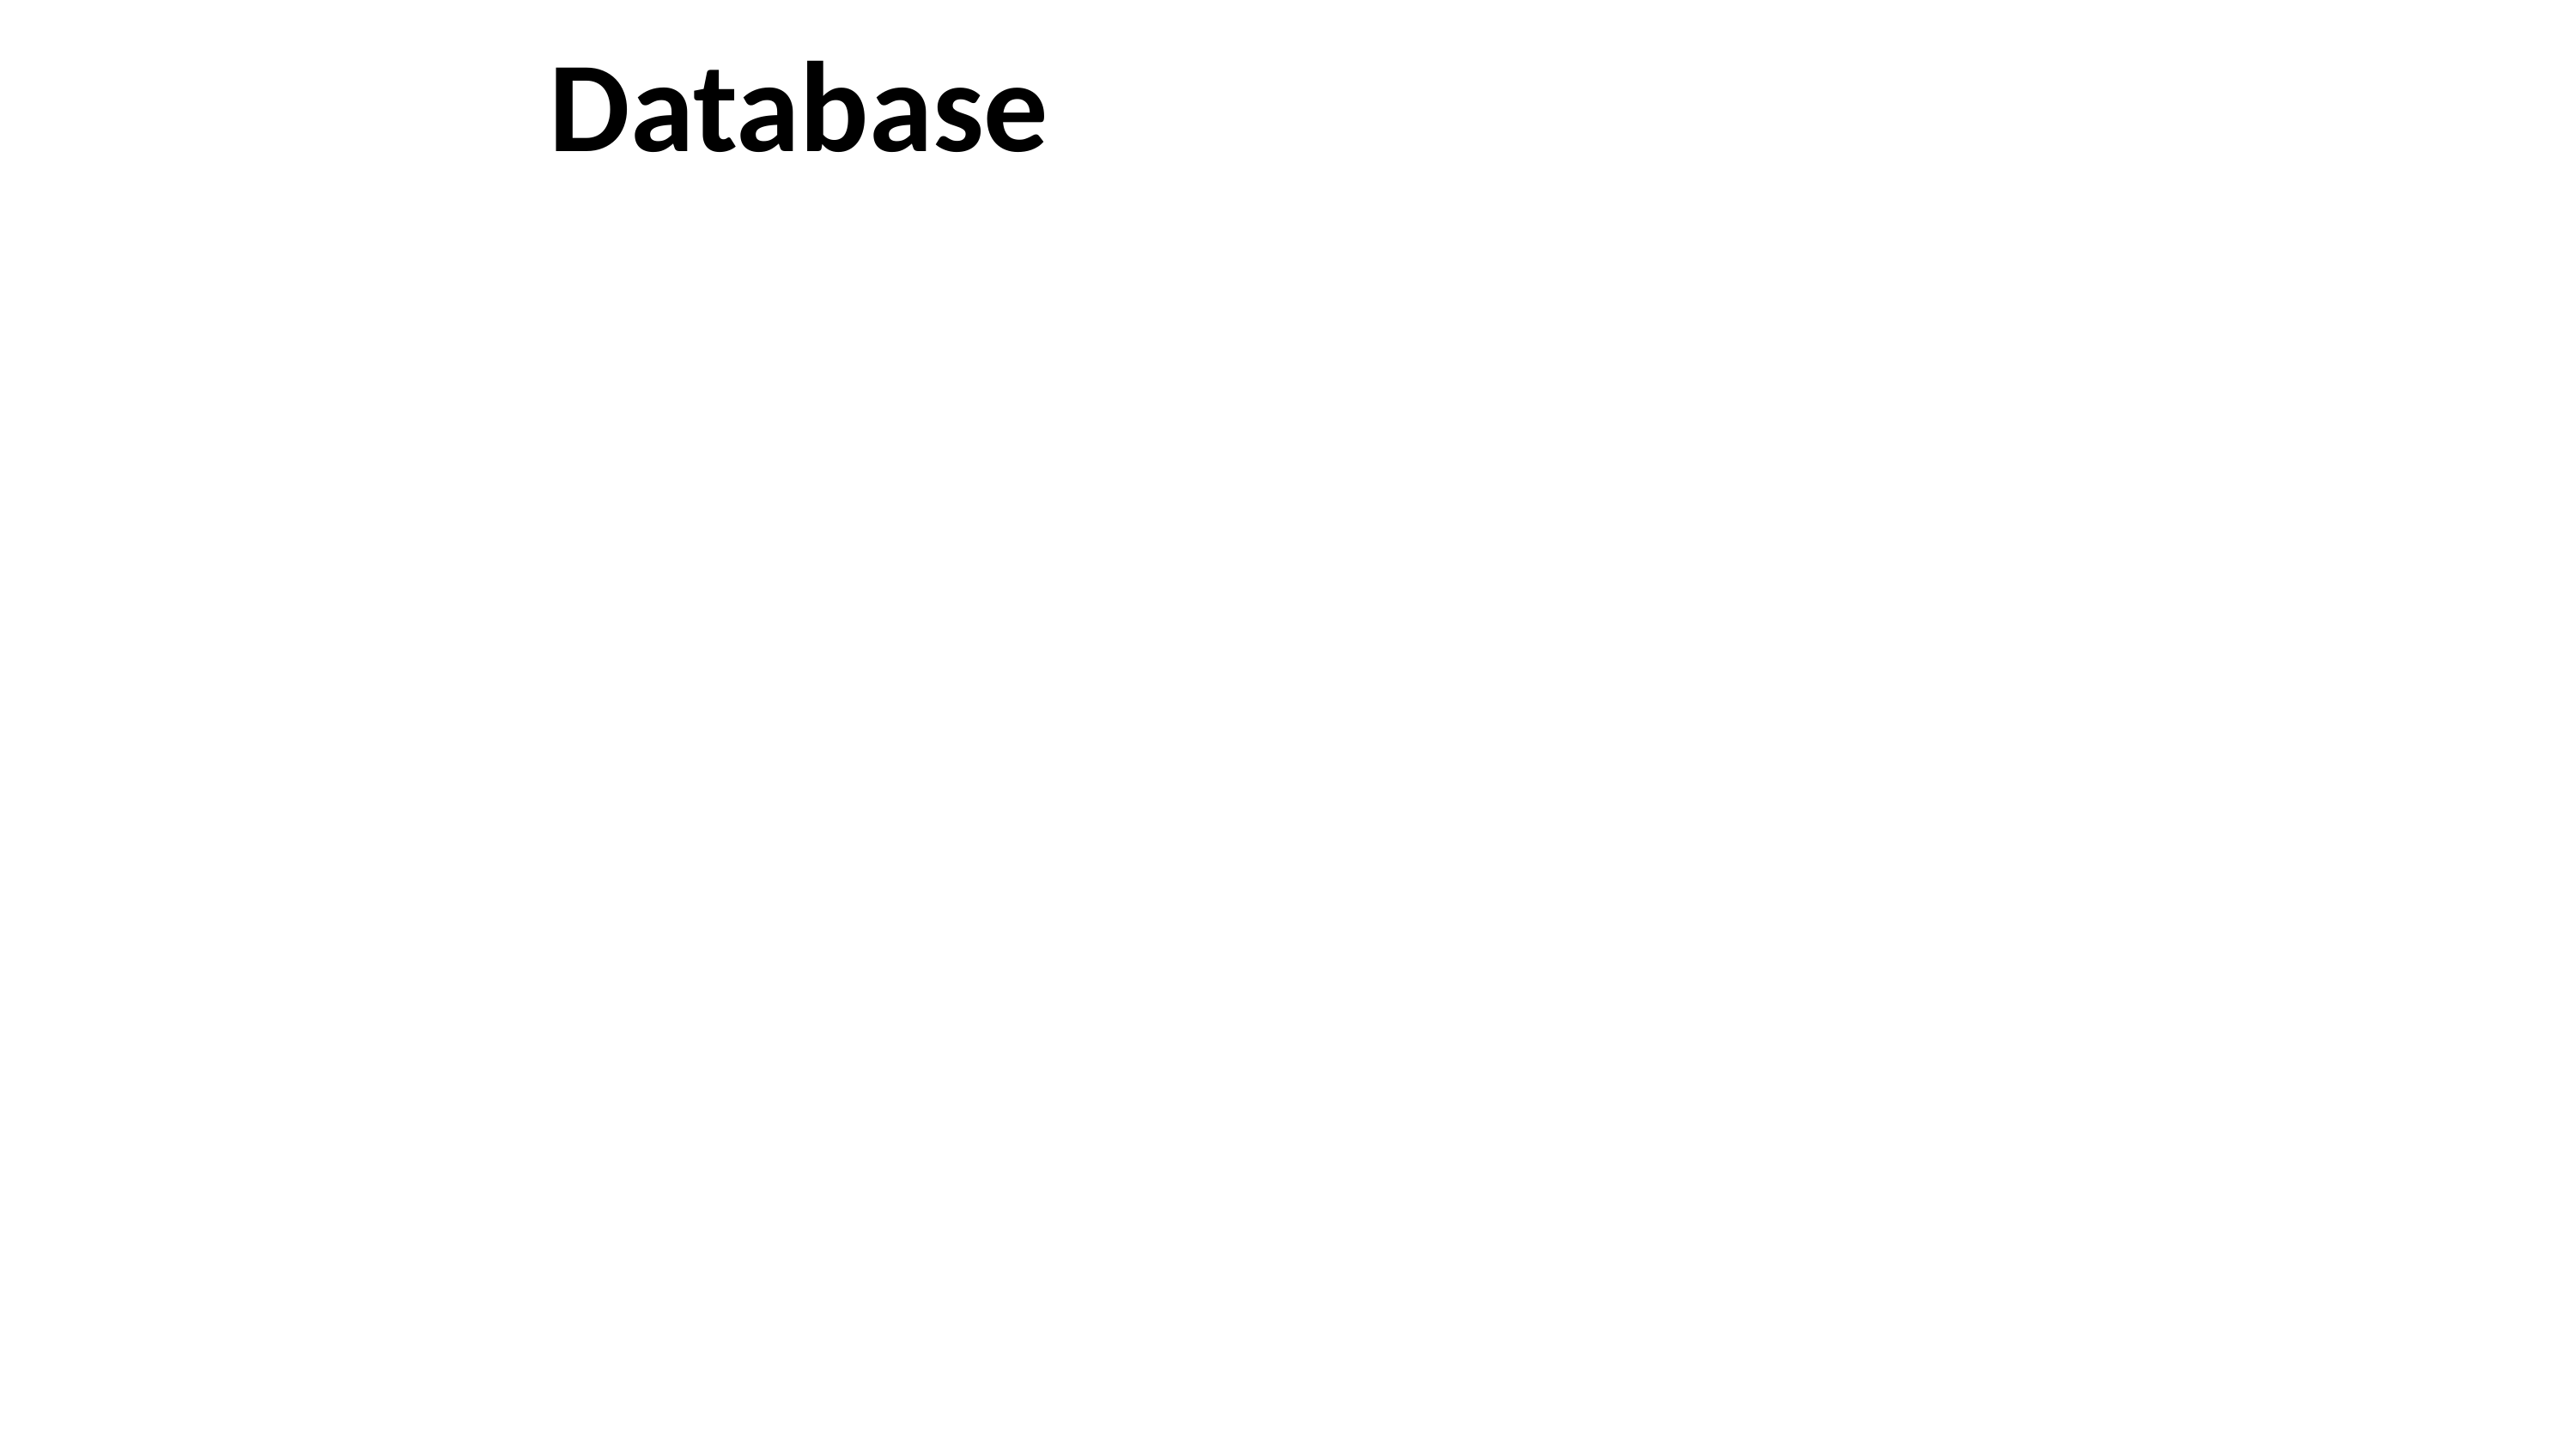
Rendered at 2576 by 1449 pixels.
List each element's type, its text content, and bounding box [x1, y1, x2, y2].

text_box Database [537, 15, 1062, 184]
